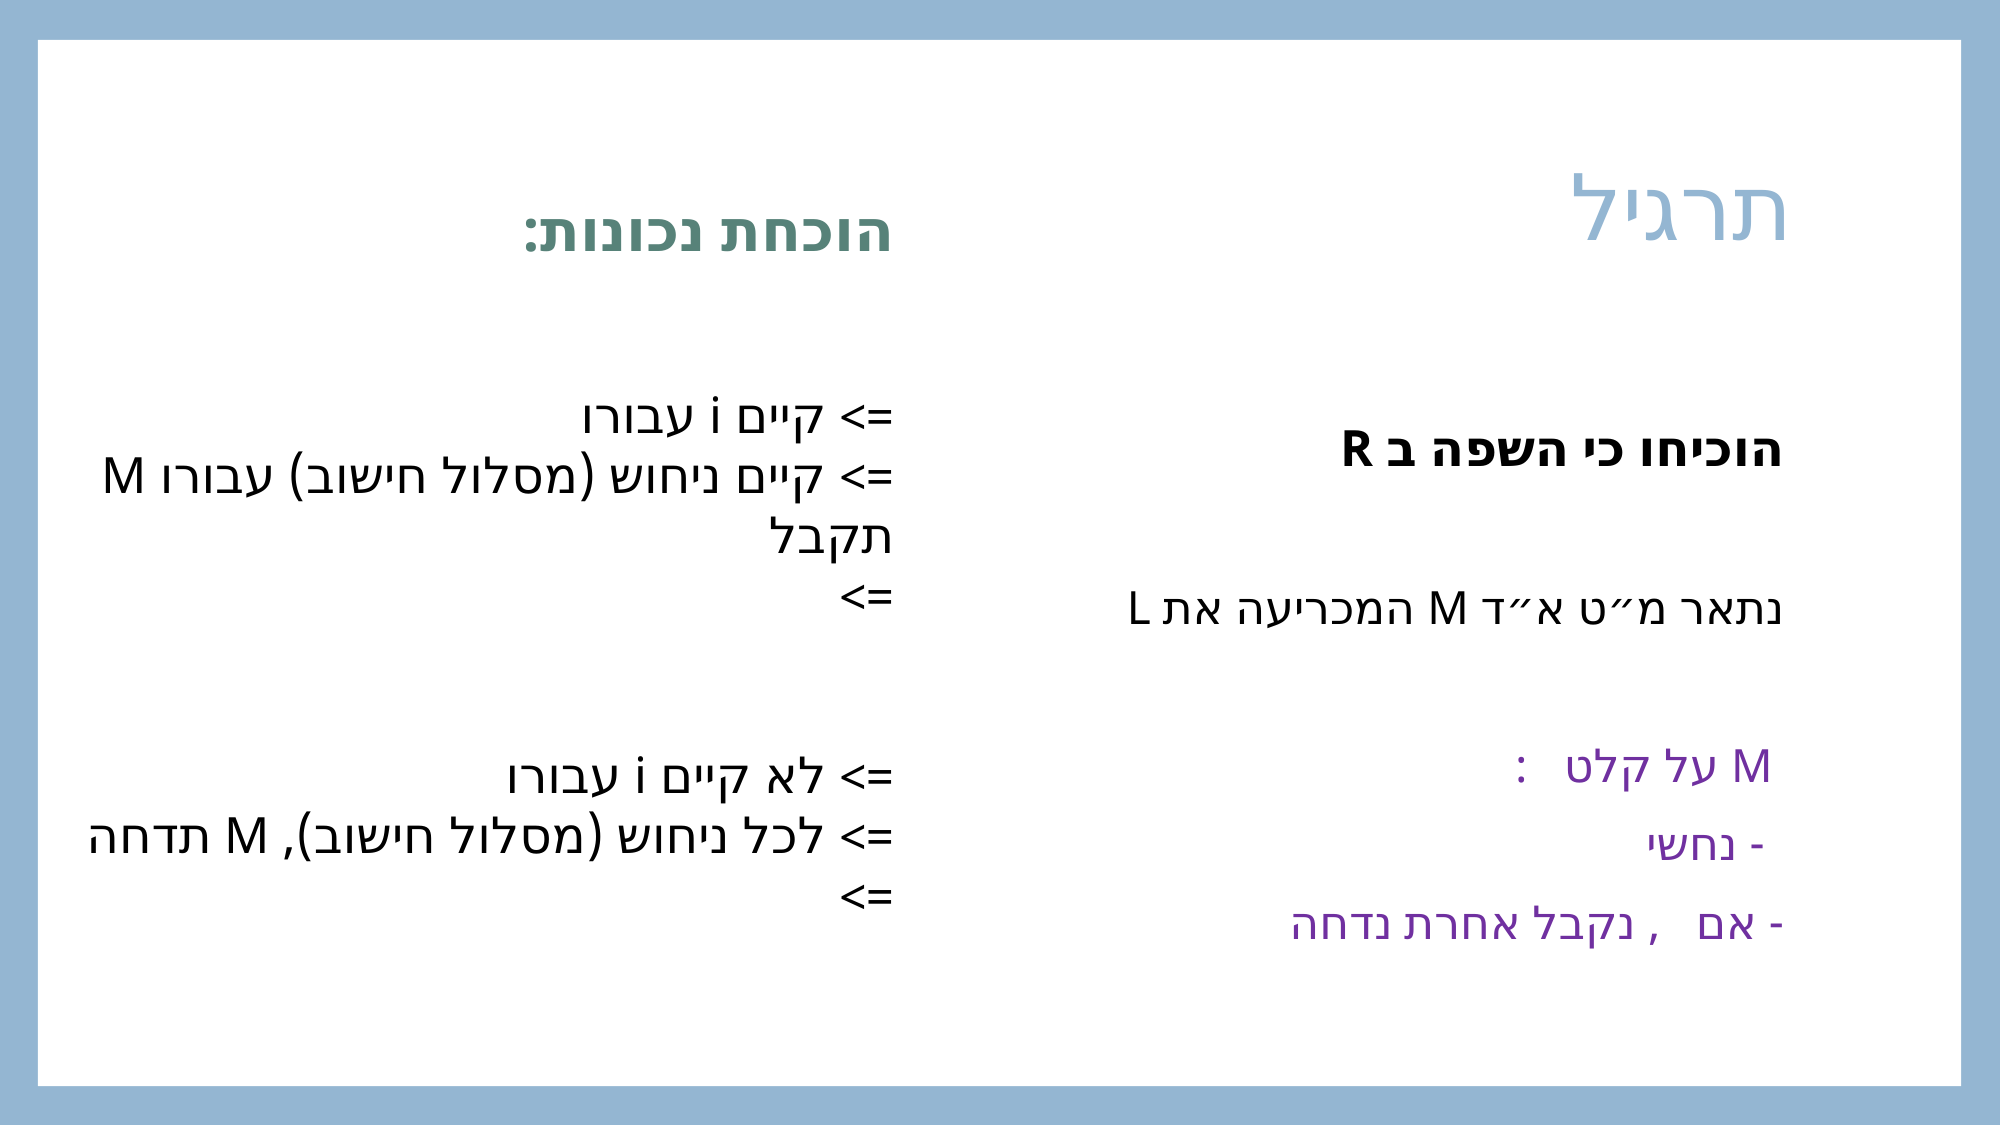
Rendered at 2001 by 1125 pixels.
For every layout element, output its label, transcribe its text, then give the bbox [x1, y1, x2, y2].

title תרגיל [187, 99, 1808, 323]
